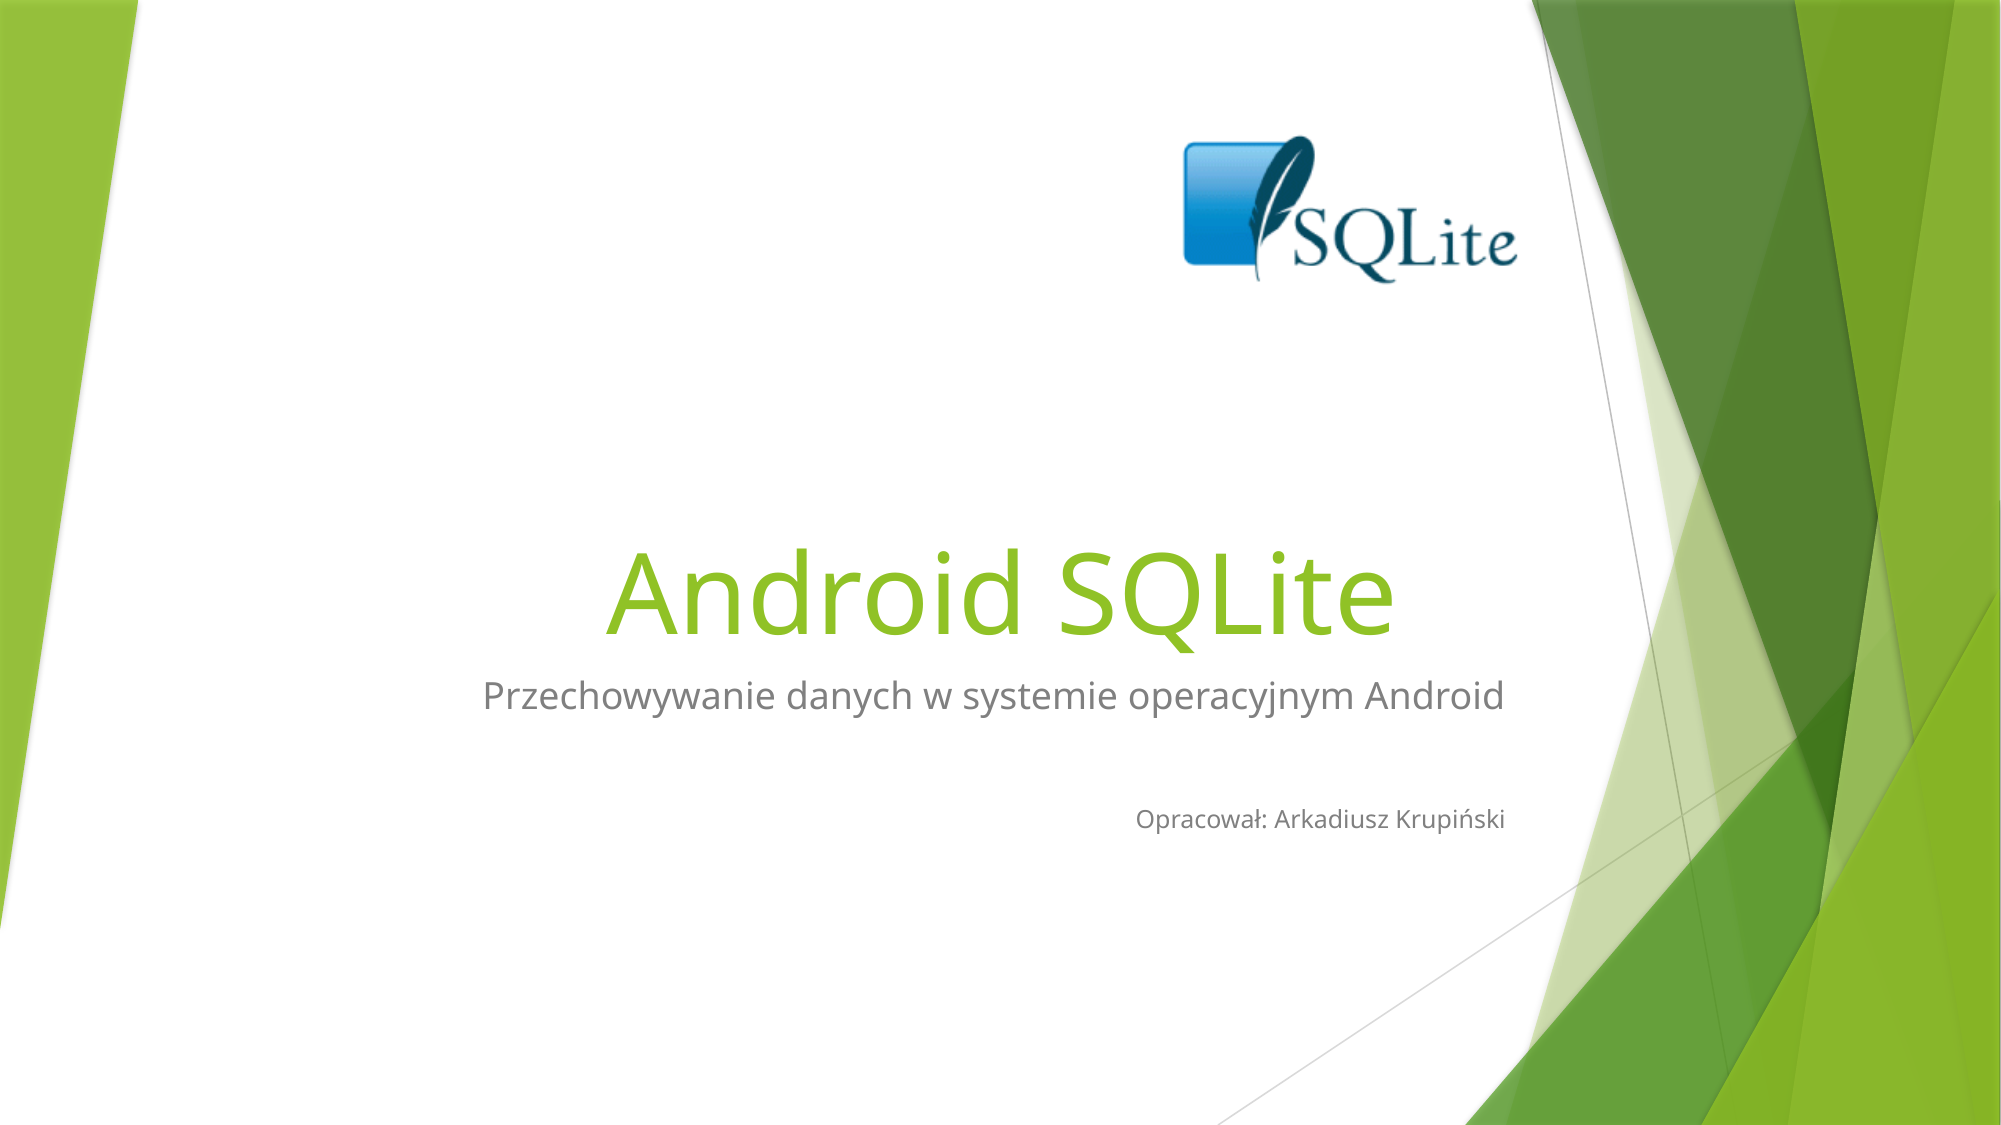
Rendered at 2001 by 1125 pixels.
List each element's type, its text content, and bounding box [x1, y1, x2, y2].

subtitle Przechowywanie danych w systemie operacyjnym Android Opracował: Arkadiusz Krupiński [247, 664, 1522, 845]
picture [1177, 128, 1522, 288]
title Android SQLite [247, 394, 1522, 664]
